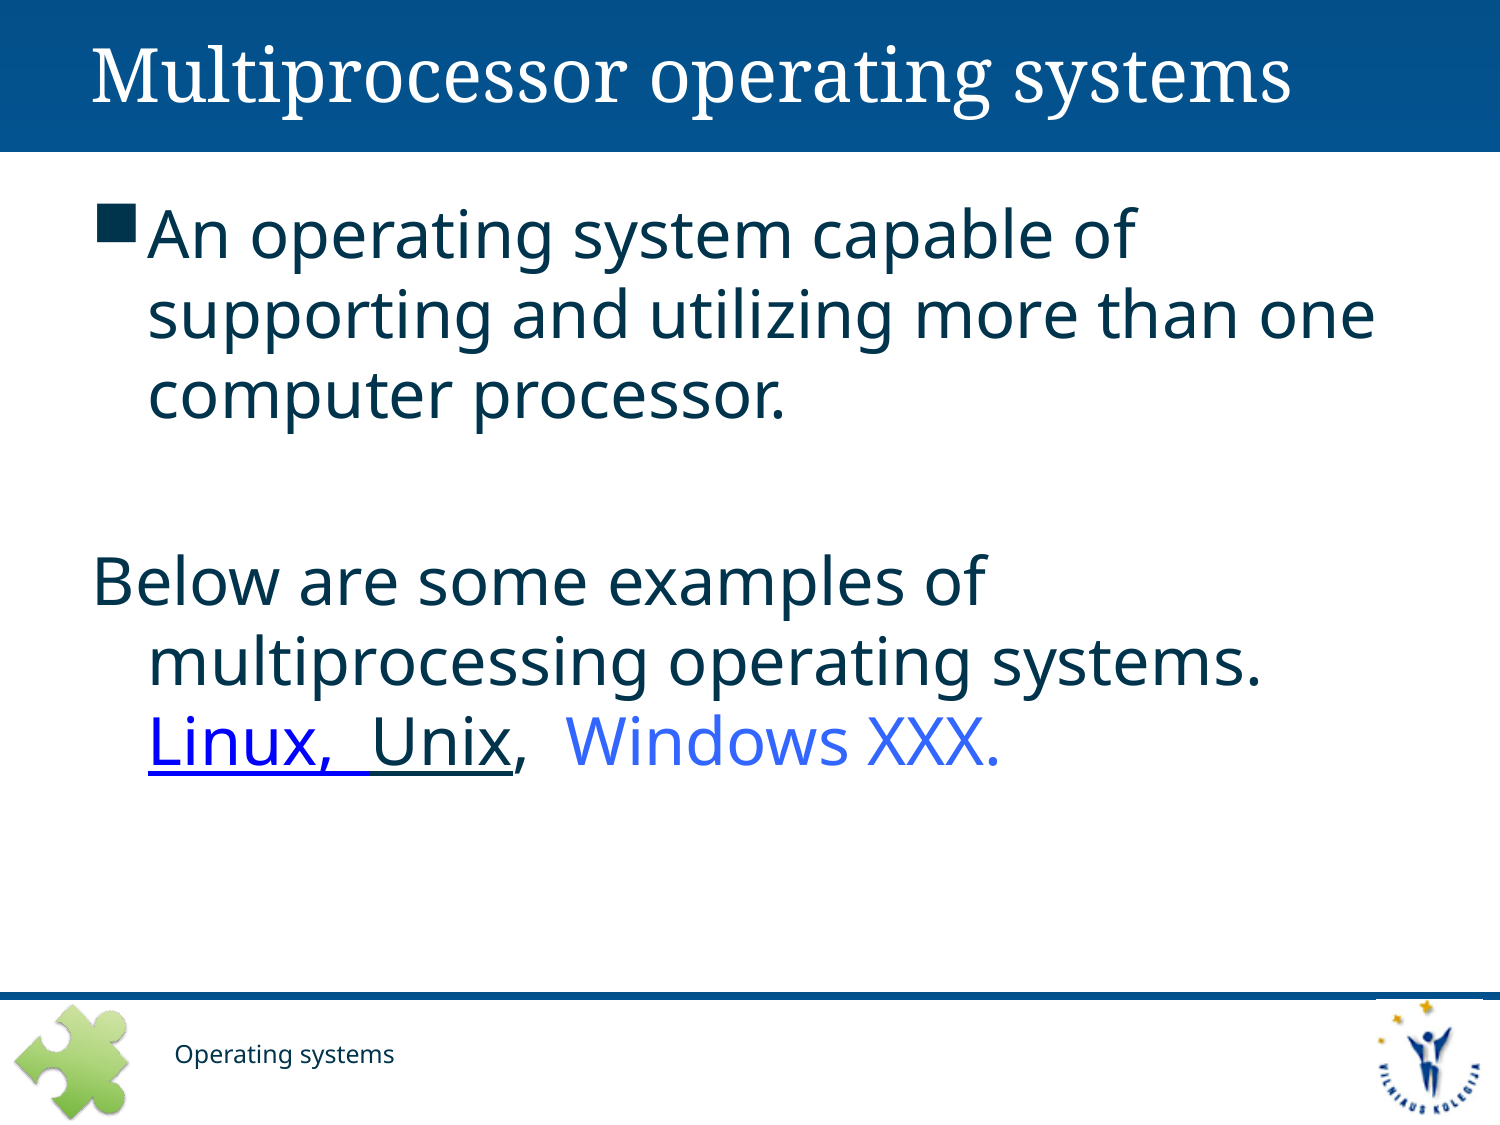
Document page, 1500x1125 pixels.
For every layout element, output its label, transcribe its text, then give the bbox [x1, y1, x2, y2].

picture [0, 0, 1500, 152]
picture [0, 975, 1500, 1125]
footer Operating systems [159, 1023, 691, 1084]
text_box An operating system capable of supporting and utilizing more than one computer processor. Below are some examples of multiprocessing operating systems. Linux, Unix, Windows XXX. [76, 184, 1427, 927]
title Multiprocessor operating systems [75, 19, 1424, 126]
